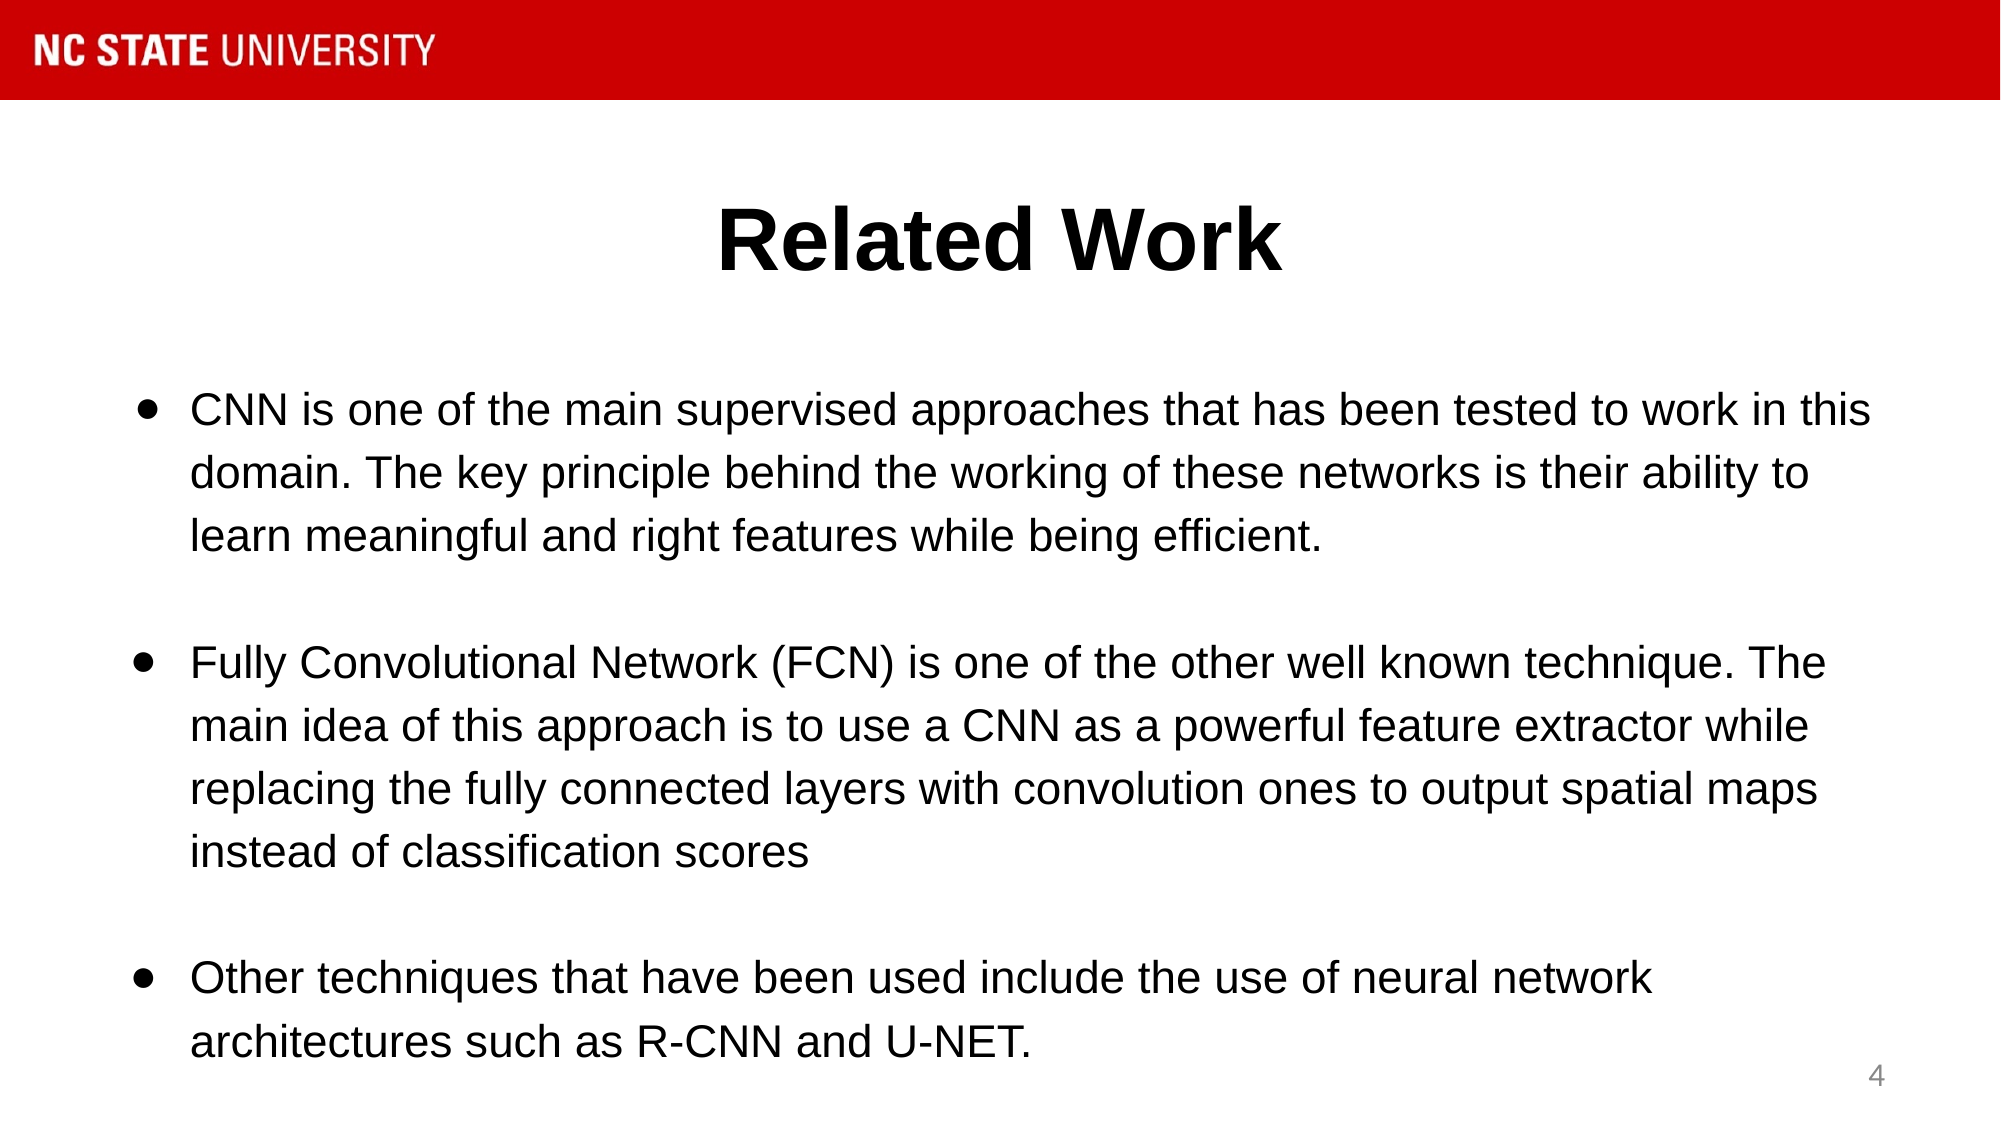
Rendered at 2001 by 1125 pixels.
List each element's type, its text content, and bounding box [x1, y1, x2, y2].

slide_number ‹#› [1433, 1042, 1900, 1103]
title Related Work [99, 147, 1900, 323]
list CNN is one of the main supervised approaches that has been tested to work in this domain. The key principle behind the working of these networks is their ability to learn meaningful and right features while being efficient. Fully Convolutional Network (FCN) is one of the other well known technique. The main idea of this approach is to use a CNN as a powerful feature extractor while replacing the fully connected layers with convolution ones to output spatial maps instead of classification scores Other techniques that have been used include the use of neural network architectures such as R-CNN and U-NET. [99, 363, 1900, 1005]
picture [0, 0, 2001, 100]
